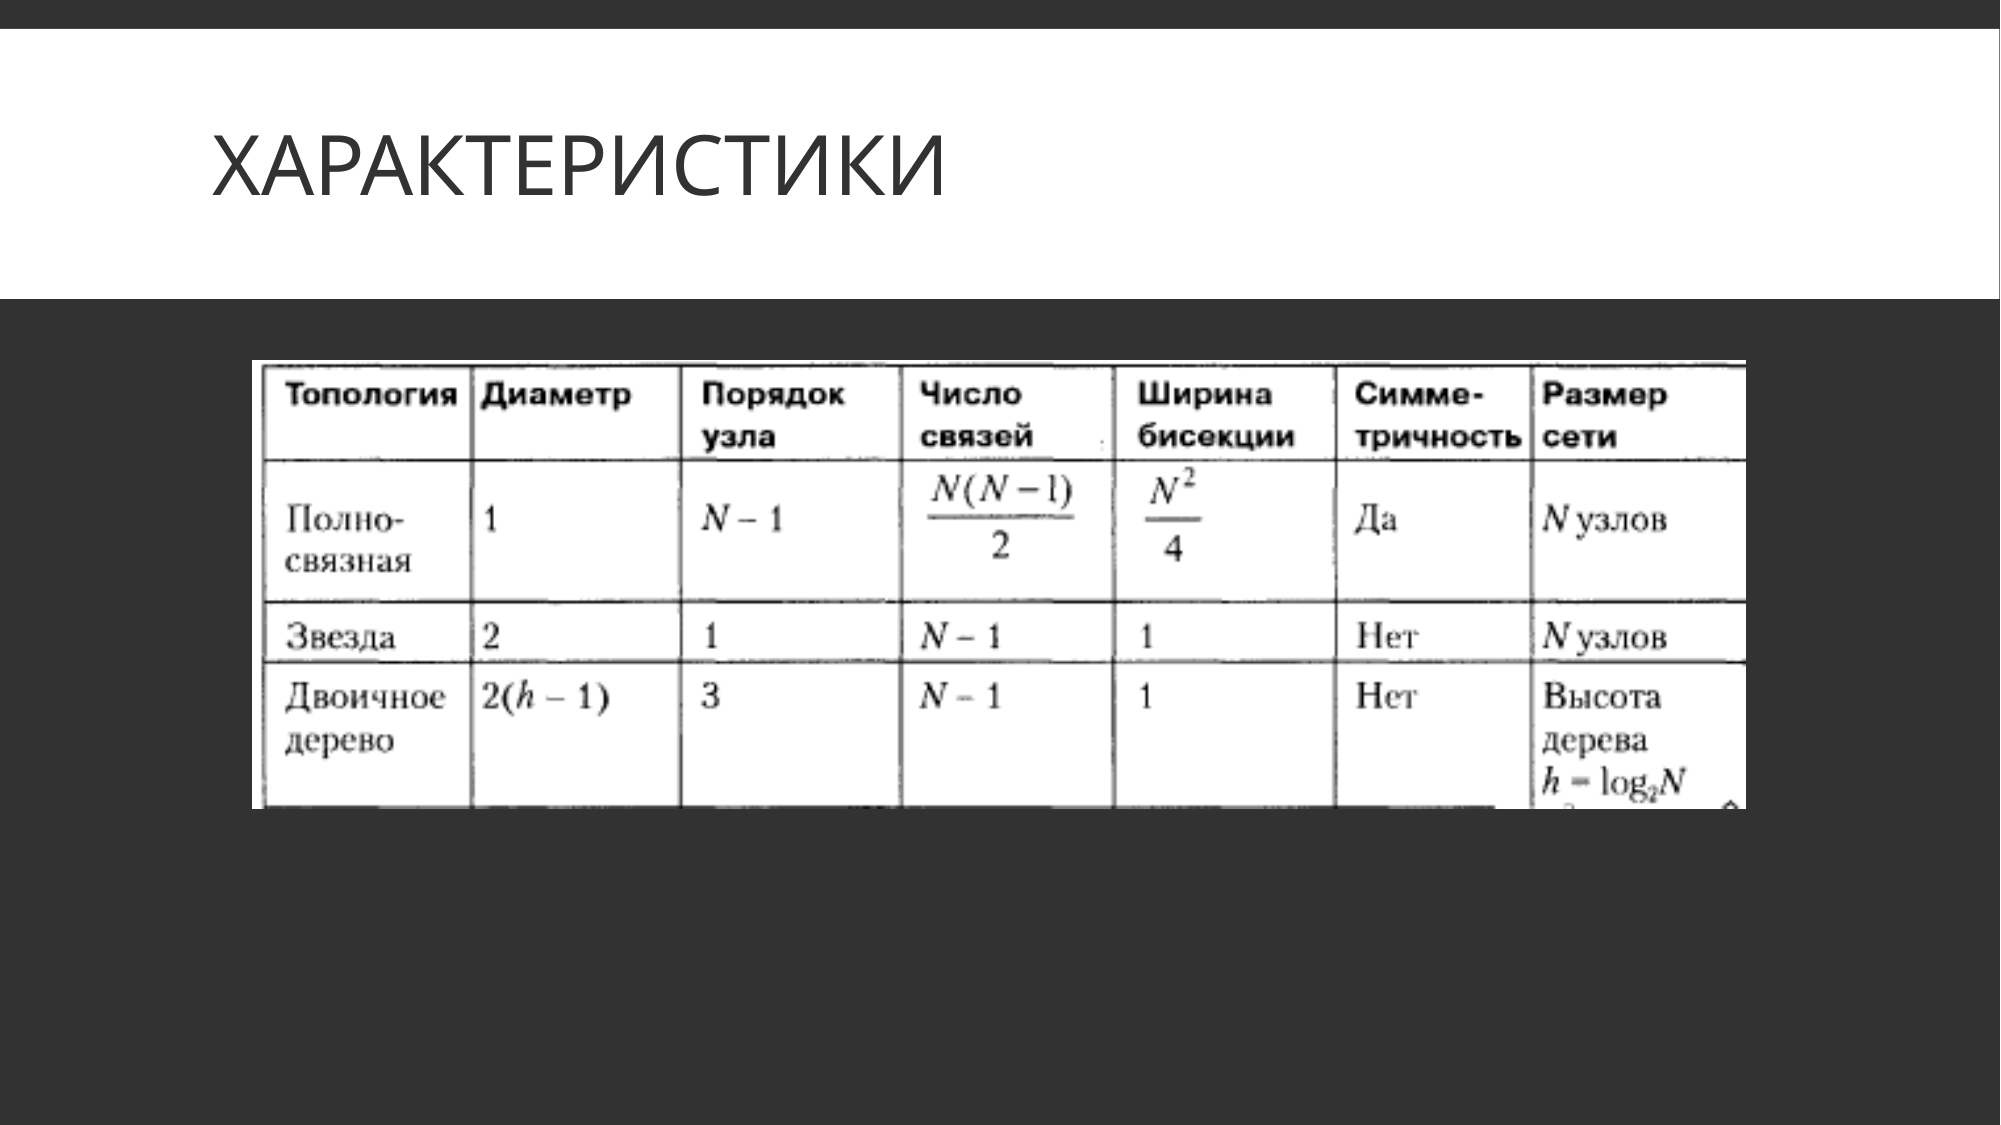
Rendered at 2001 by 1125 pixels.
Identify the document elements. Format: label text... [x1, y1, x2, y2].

picture [252, 360, 1747, 809]
title Характеристики [197, 46, 1803, 295]
